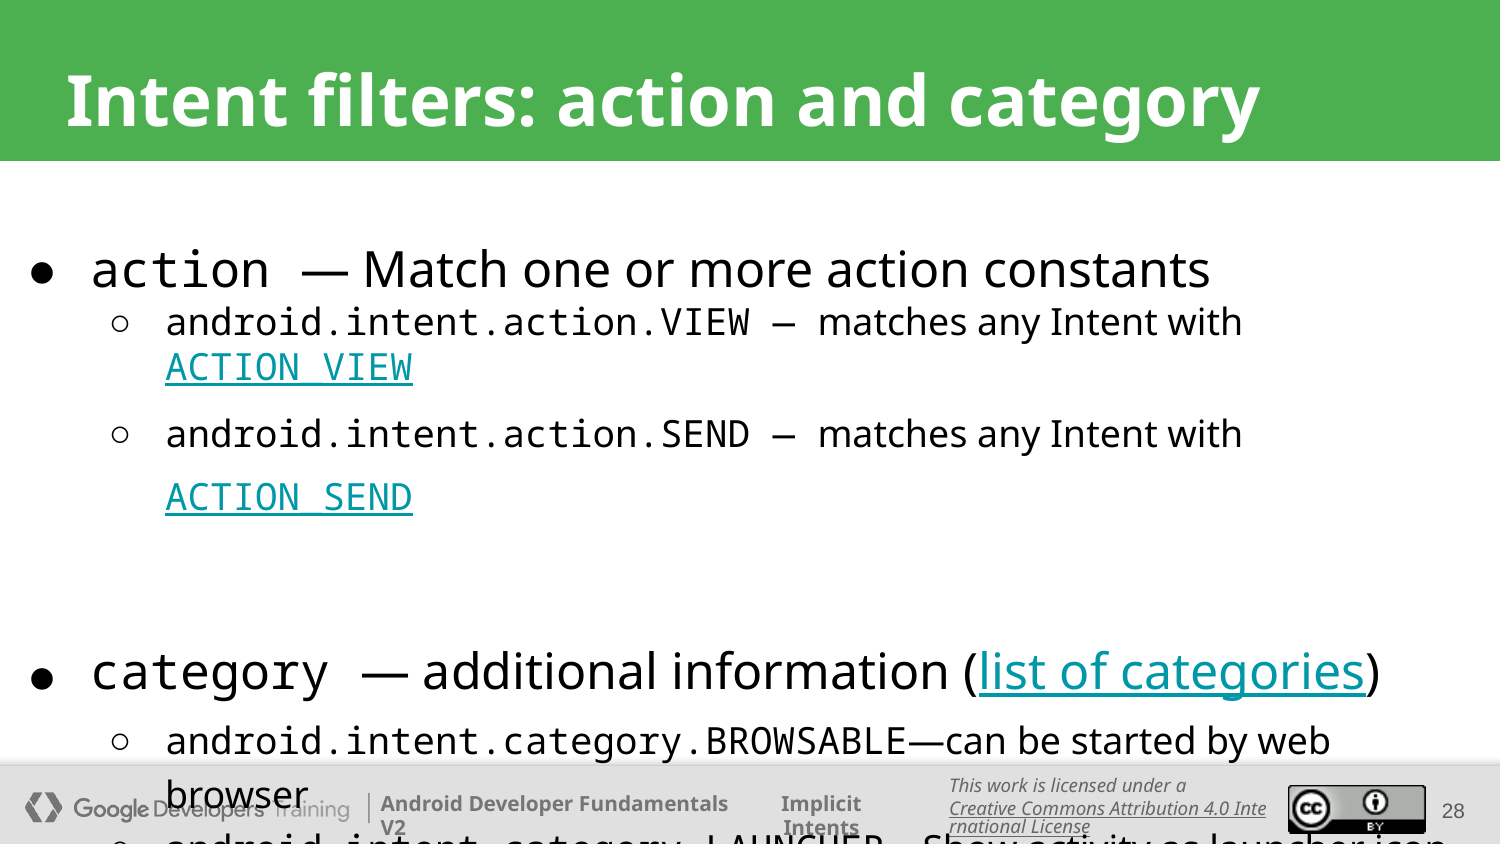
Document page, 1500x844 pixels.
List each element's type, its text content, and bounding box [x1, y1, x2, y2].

picture [0, 762, 1500, 844]
slide_number 28 [1389, 777, 1480, 842]
picture [0, 161, 1500, 166]
text_box action — Match one or more action constants android.intent.action.VIEW — matches any Intent with ACTION_VIEW android.intent.action.SEND — matches any Intent with ACTION_SEND category — additional information (list of categories) android.intent.category.BROWSABLE—can be started by web browser android.intent.category.LAUNCHER—Show activity as launcher icon [0, 166, 1500, 762]
title Intent filters: action and category [51, 28, 1472, 122]
